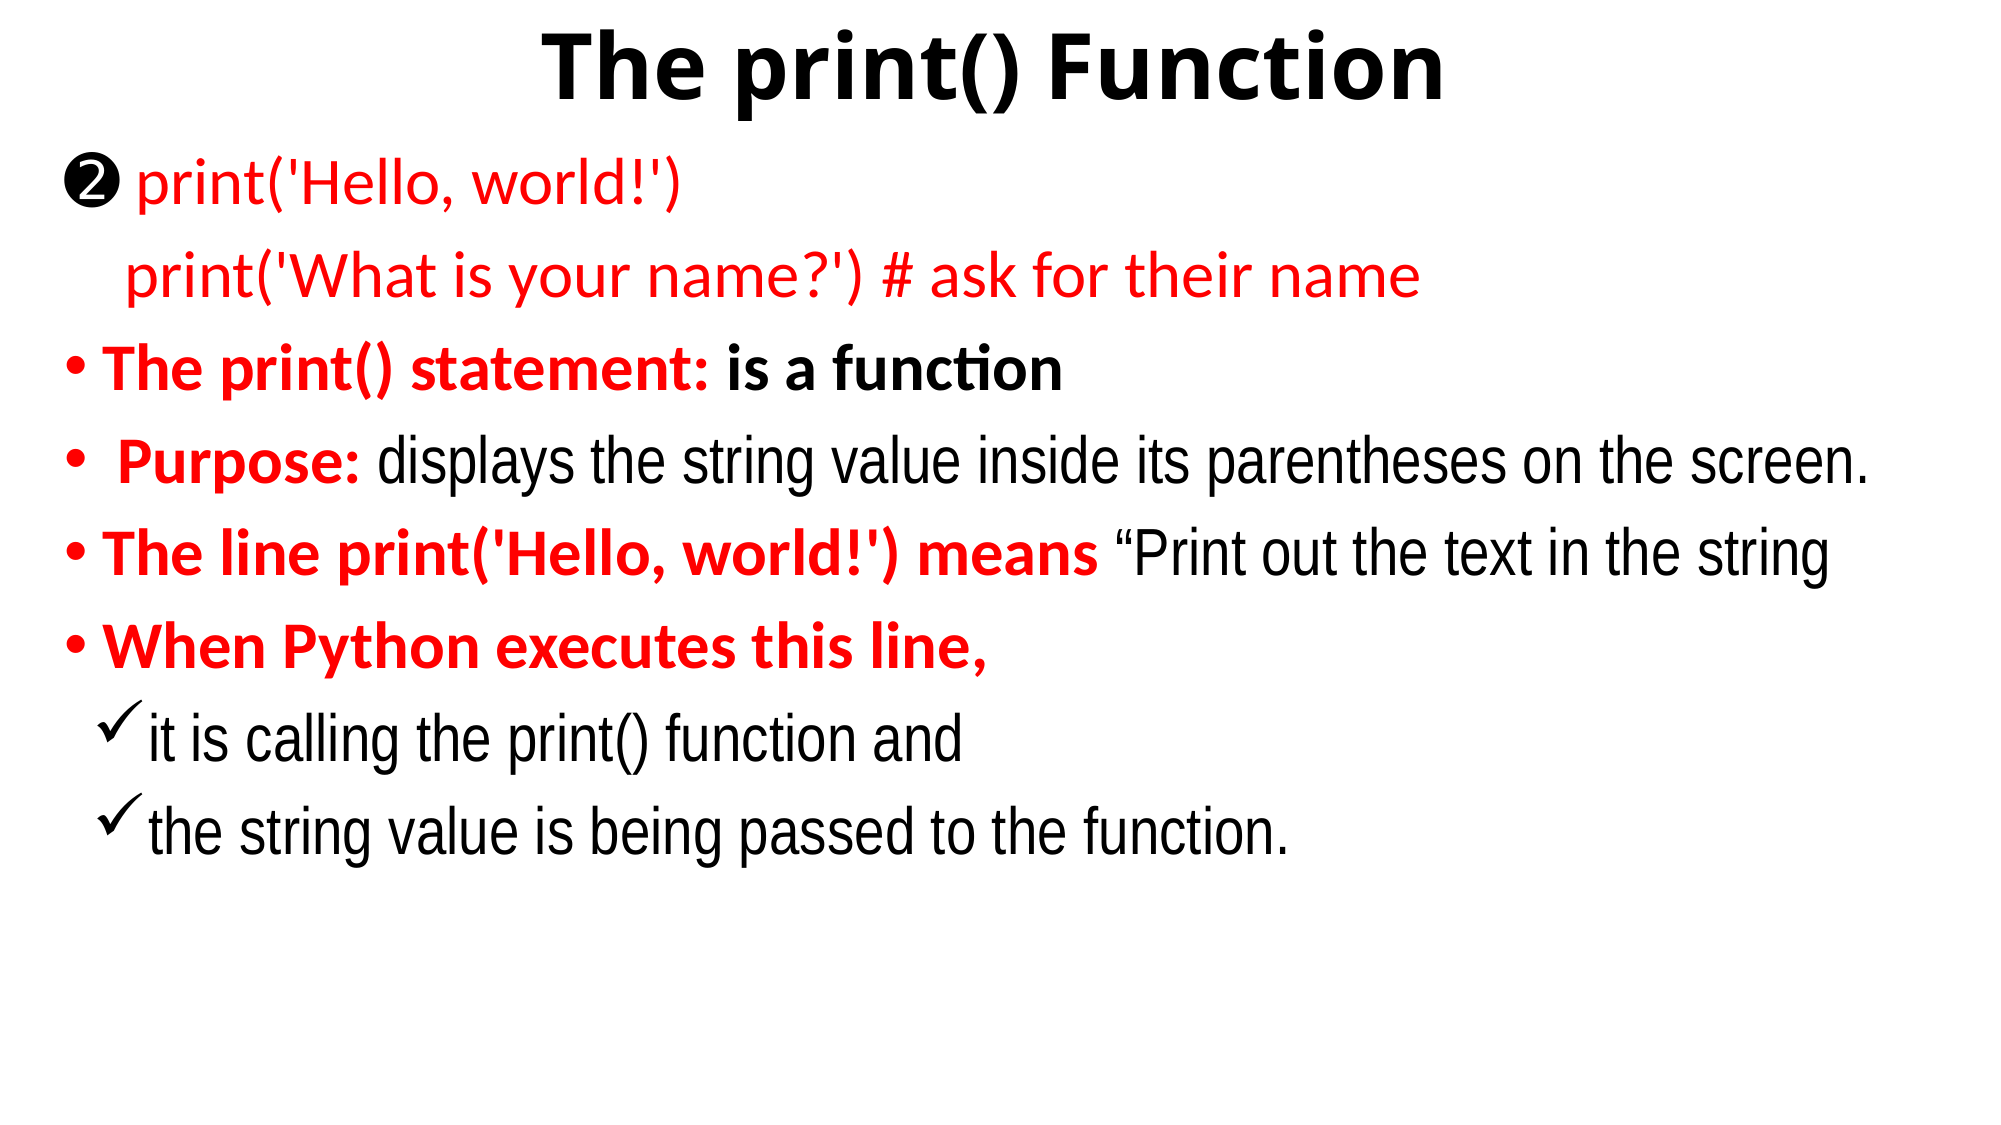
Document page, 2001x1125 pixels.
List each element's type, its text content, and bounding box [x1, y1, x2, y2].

list ➋ print('Hello, world!') print('What is your name?') # ask for their name The print() statement: is a function Purpose: displays the string value inside its parentheses on the screen. The line print('Hello, world!') means “Print out the text in the string When Python executes this line, it is calling the print() function and the string value is being passed to the function. [49, 139, 1893, 915]
title The print() Function [26, 0, 1962, 140]
